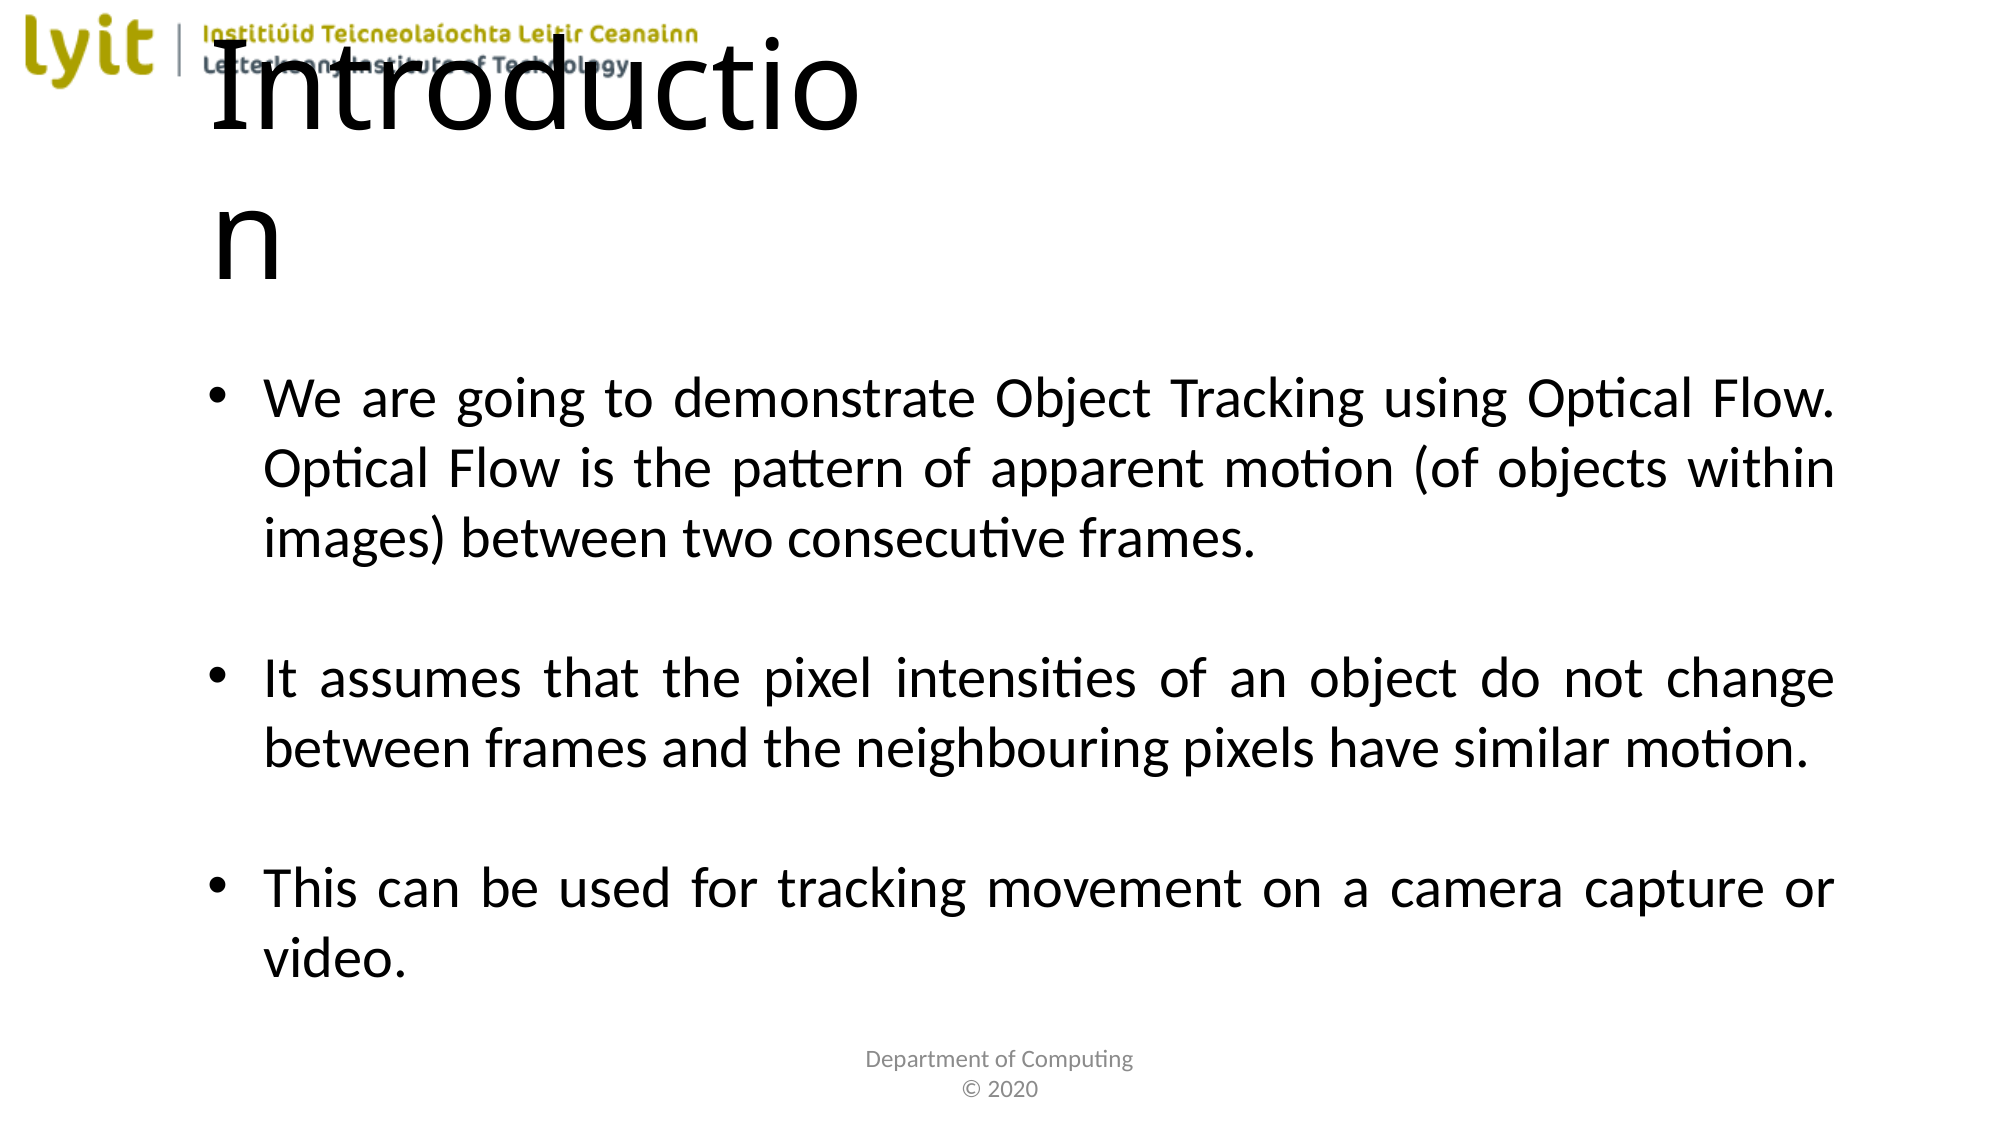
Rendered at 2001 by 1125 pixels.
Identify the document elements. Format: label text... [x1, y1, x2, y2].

text_box We are going to demonstrate Object Tracking using Optical Flow. Optical Flow is the pattern of apparent motion (of objects within images) between two consecutive frames. It assumes that the pixel intensities of an object do not change between frames and the neighbouring pixels have similar motion. This can be used for tracking movement on a camera capture or video. [207, 351, 1837, 990]
footer Department of Computing © 2020 [662, 1042, 1338, 1103]
text_box Introduction [207, 1, 933, 305]
picture [4, 0, 721, 90]
